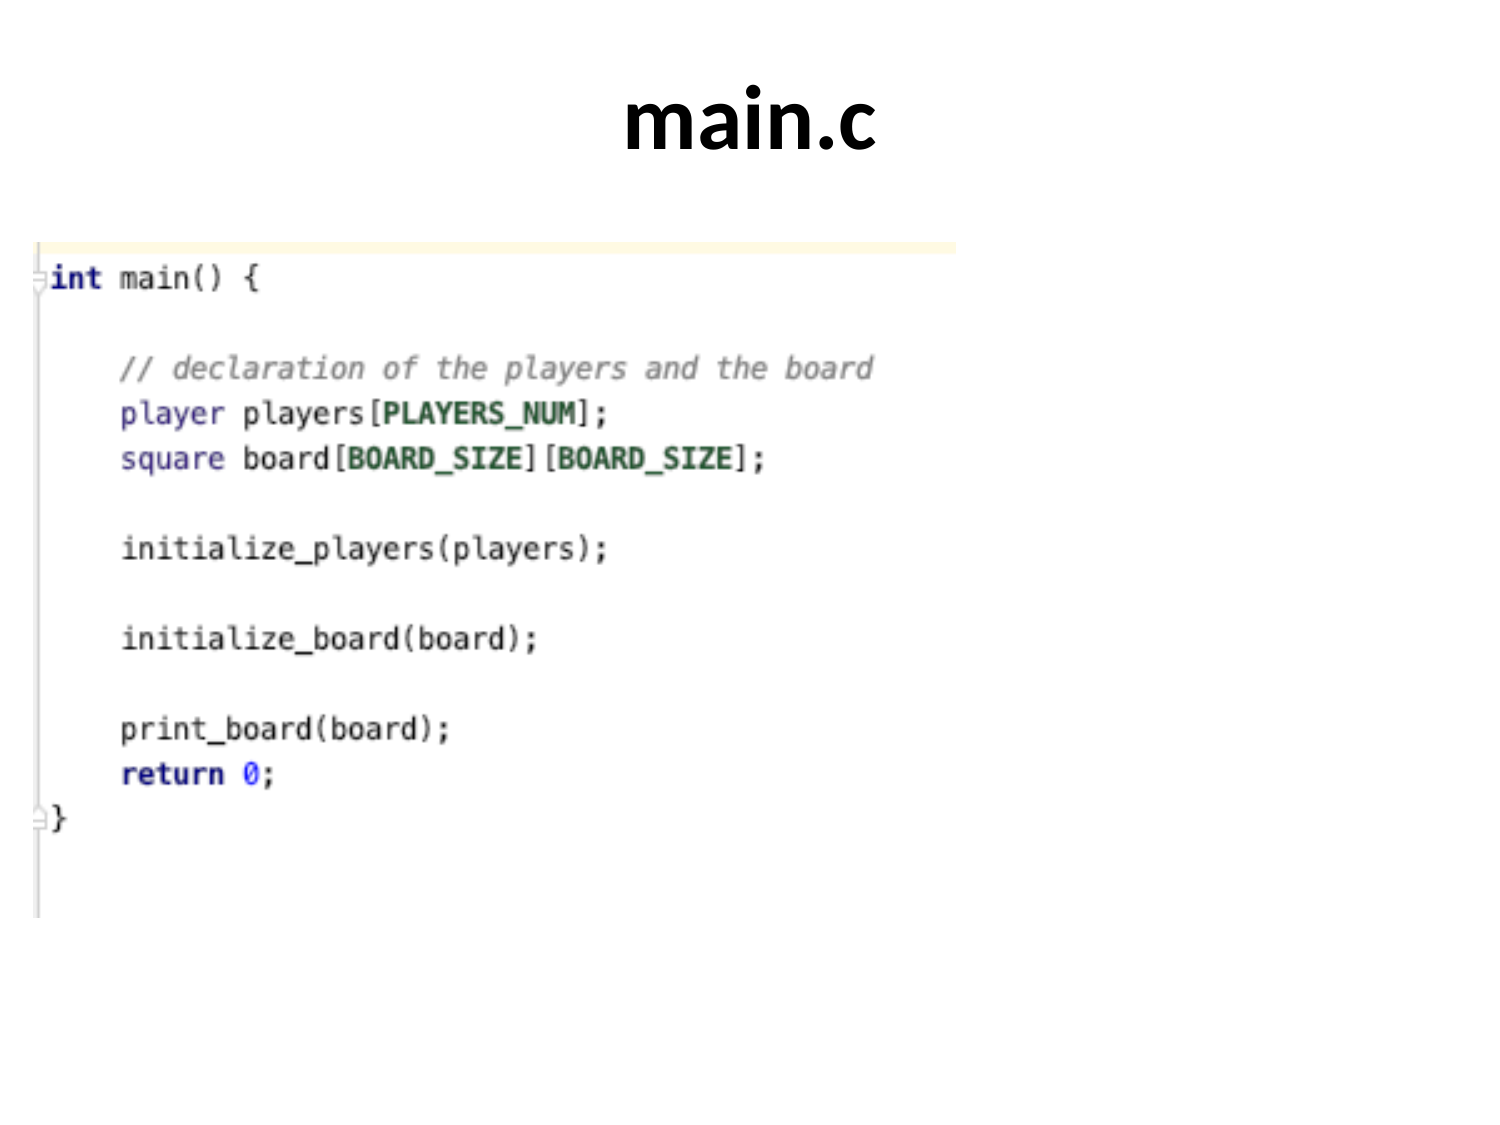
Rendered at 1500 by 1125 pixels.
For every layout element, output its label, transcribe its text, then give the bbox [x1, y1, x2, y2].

text_box main.c [0, 35, 1500, 190]
picture [33, 242, 956, 918]
